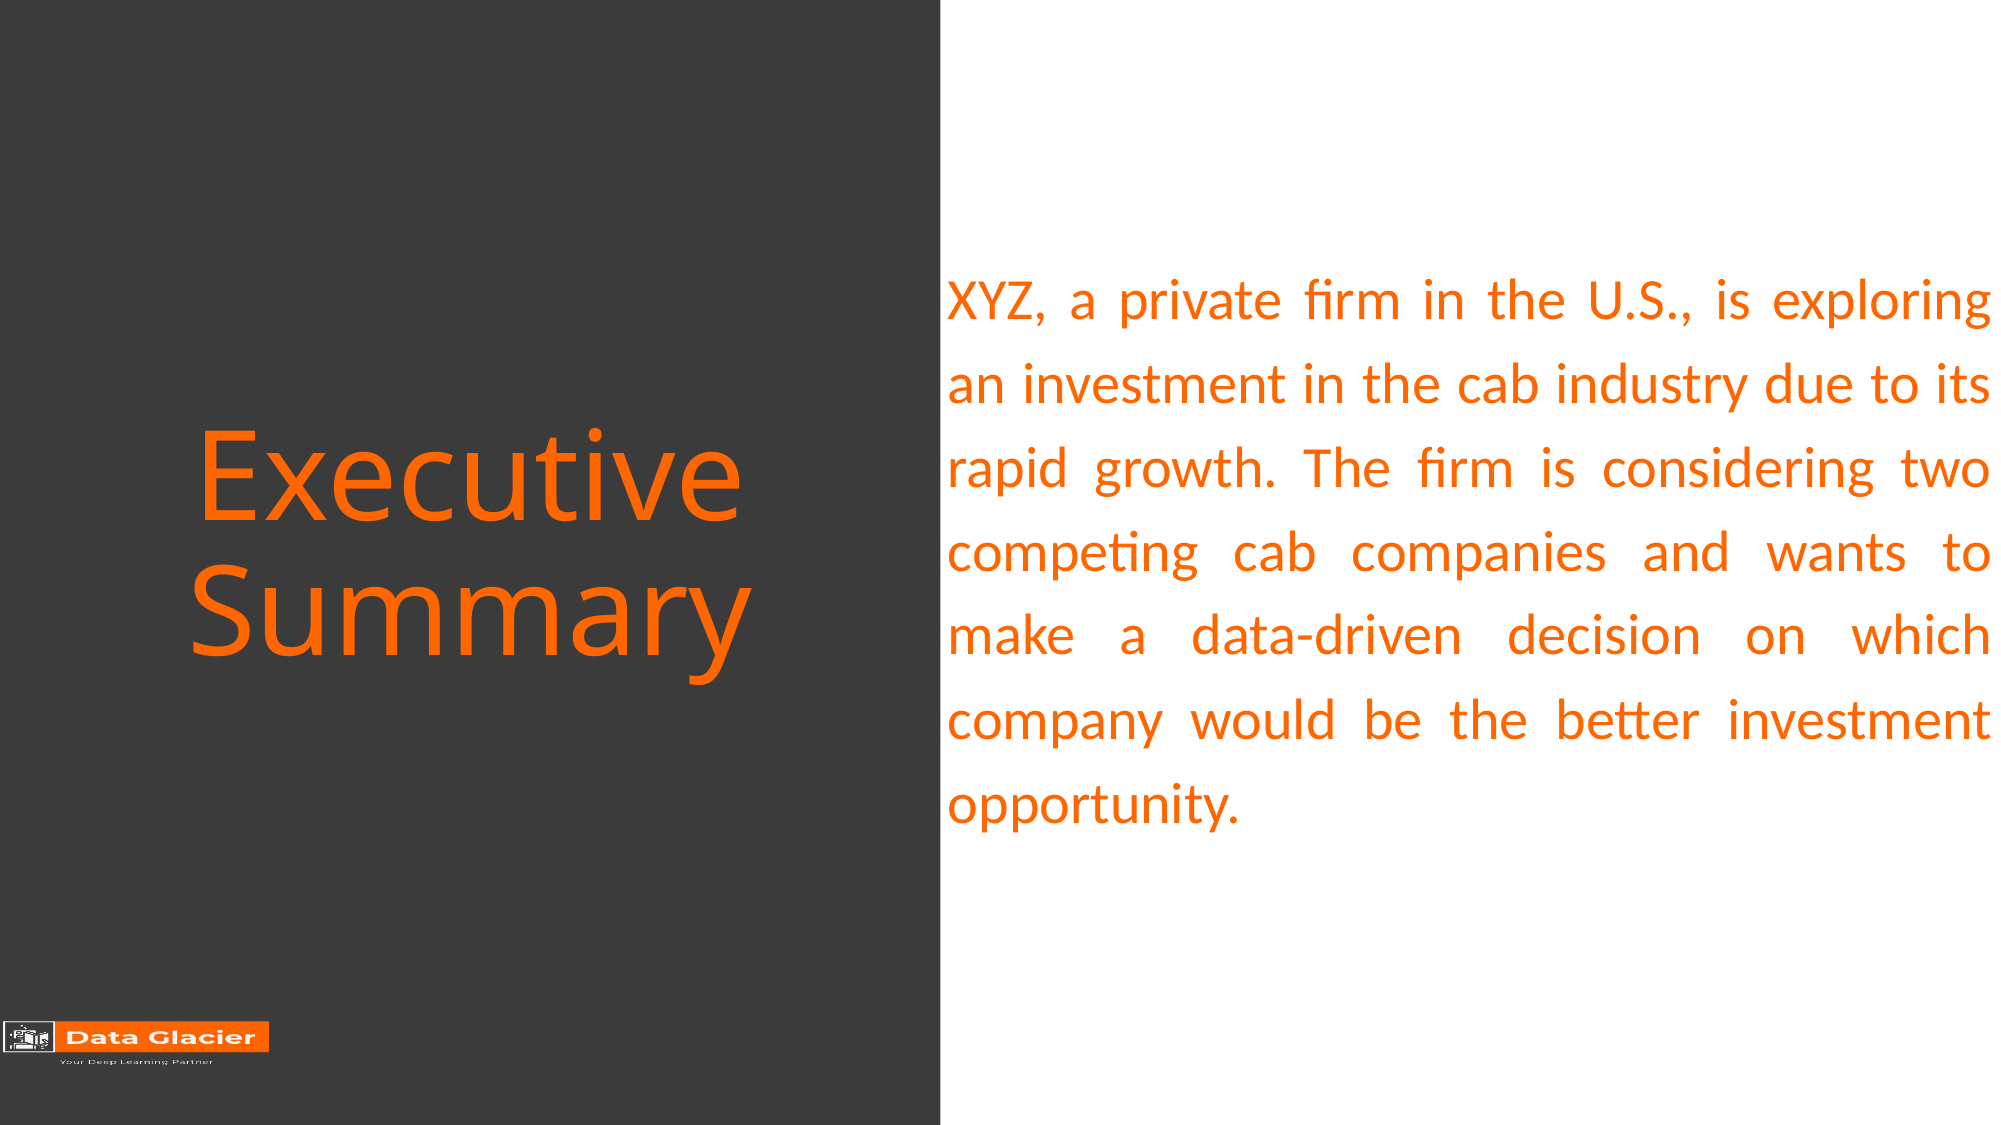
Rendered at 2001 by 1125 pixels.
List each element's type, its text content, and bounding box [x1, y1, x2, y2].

title Executive Summary [0, 0, 939, 1125]
picture [0, 961, 272, 1125]
subtitle XYZ, a private firm in the U.S., is exploring an investment in the cab industry due to its rapid growth. The firm is considering two competing cab companies and wants to make a data-driven decision on which company would be the better investment opportunity. [939, 0, 2000, 1125]
